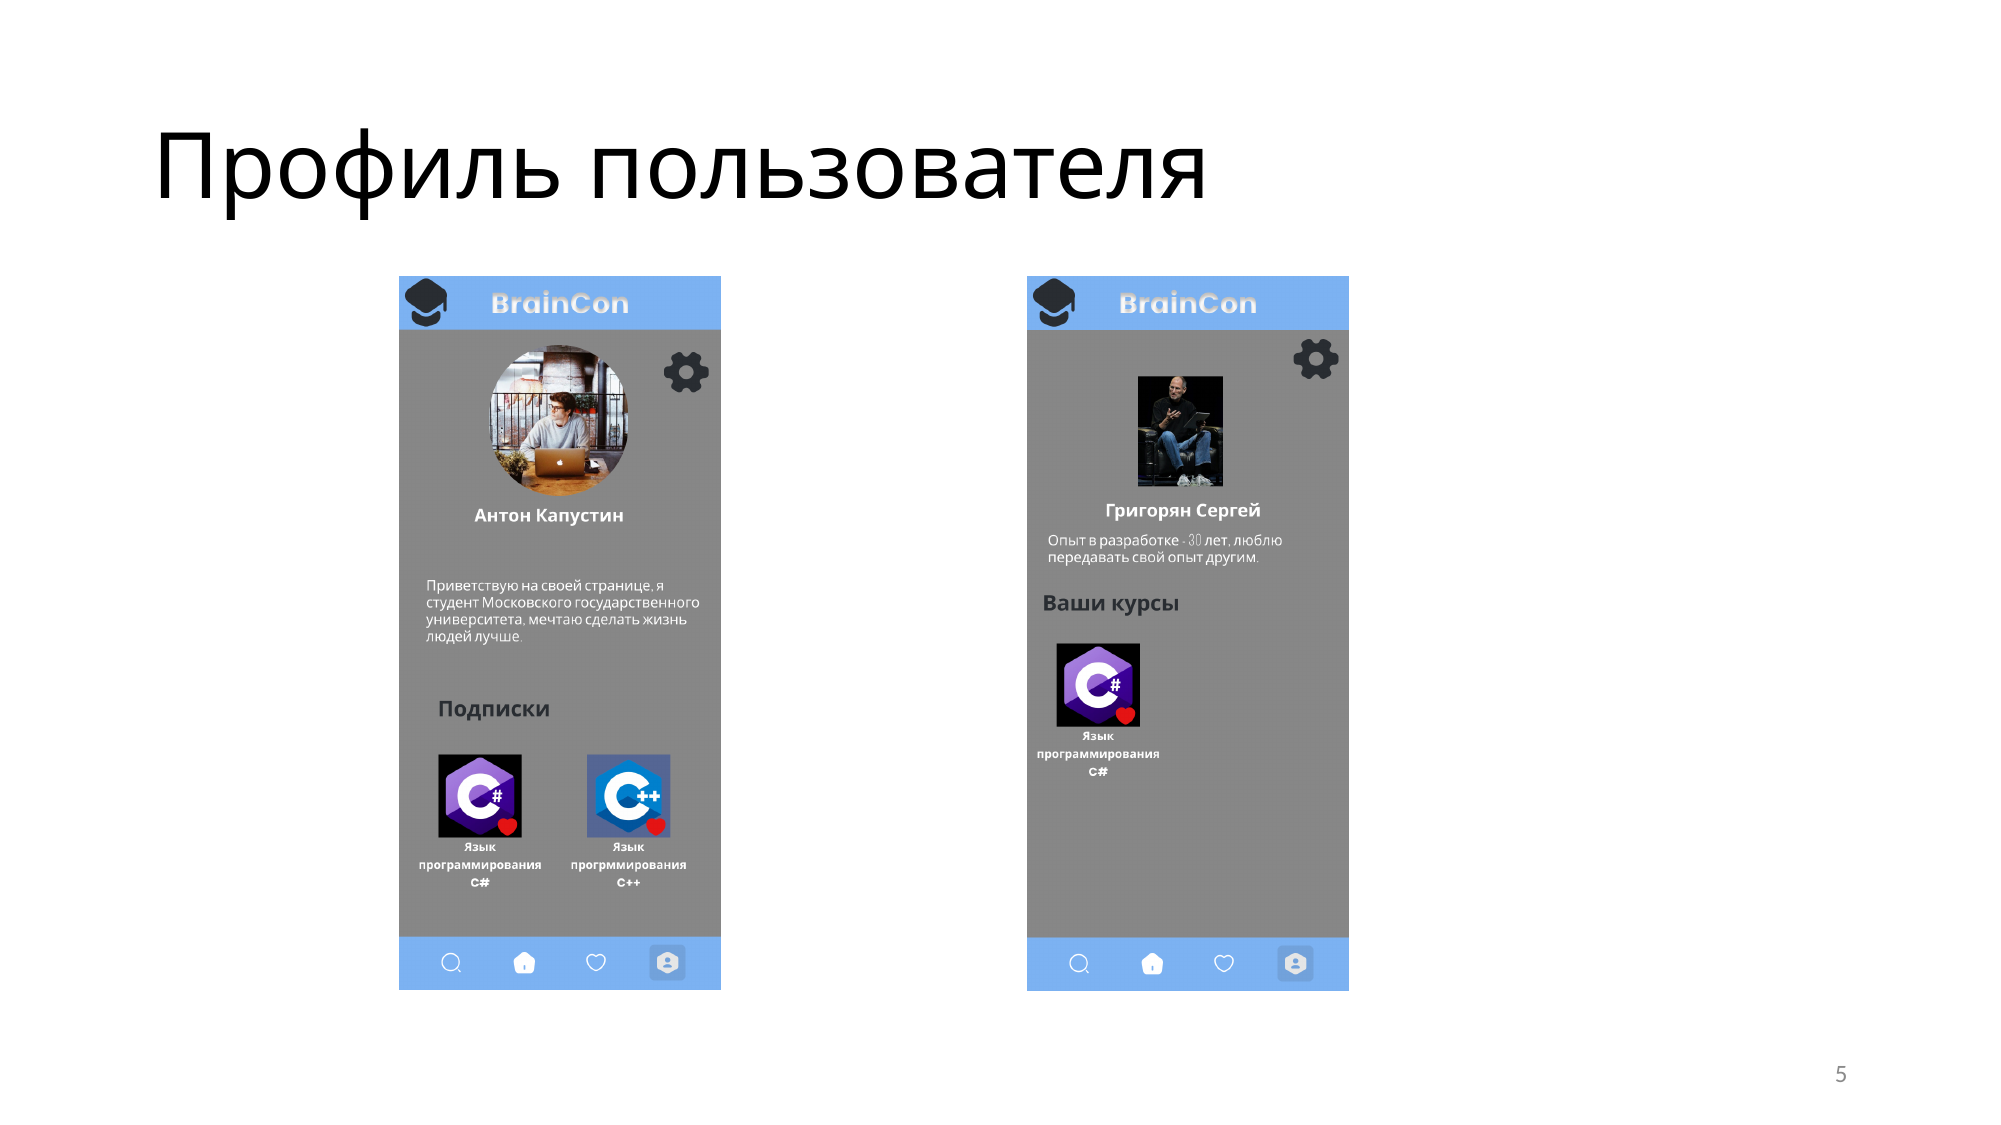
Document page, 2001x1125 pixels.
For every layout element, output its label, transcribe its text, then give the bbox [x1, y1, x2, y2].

picture [1027, 276, 1349, 991]
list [399, 276, 721, 990]
slide_number 5 [1412, 1042, 1863, 1103]
title Профиль пользователя [137, 59, 1863, 278]
